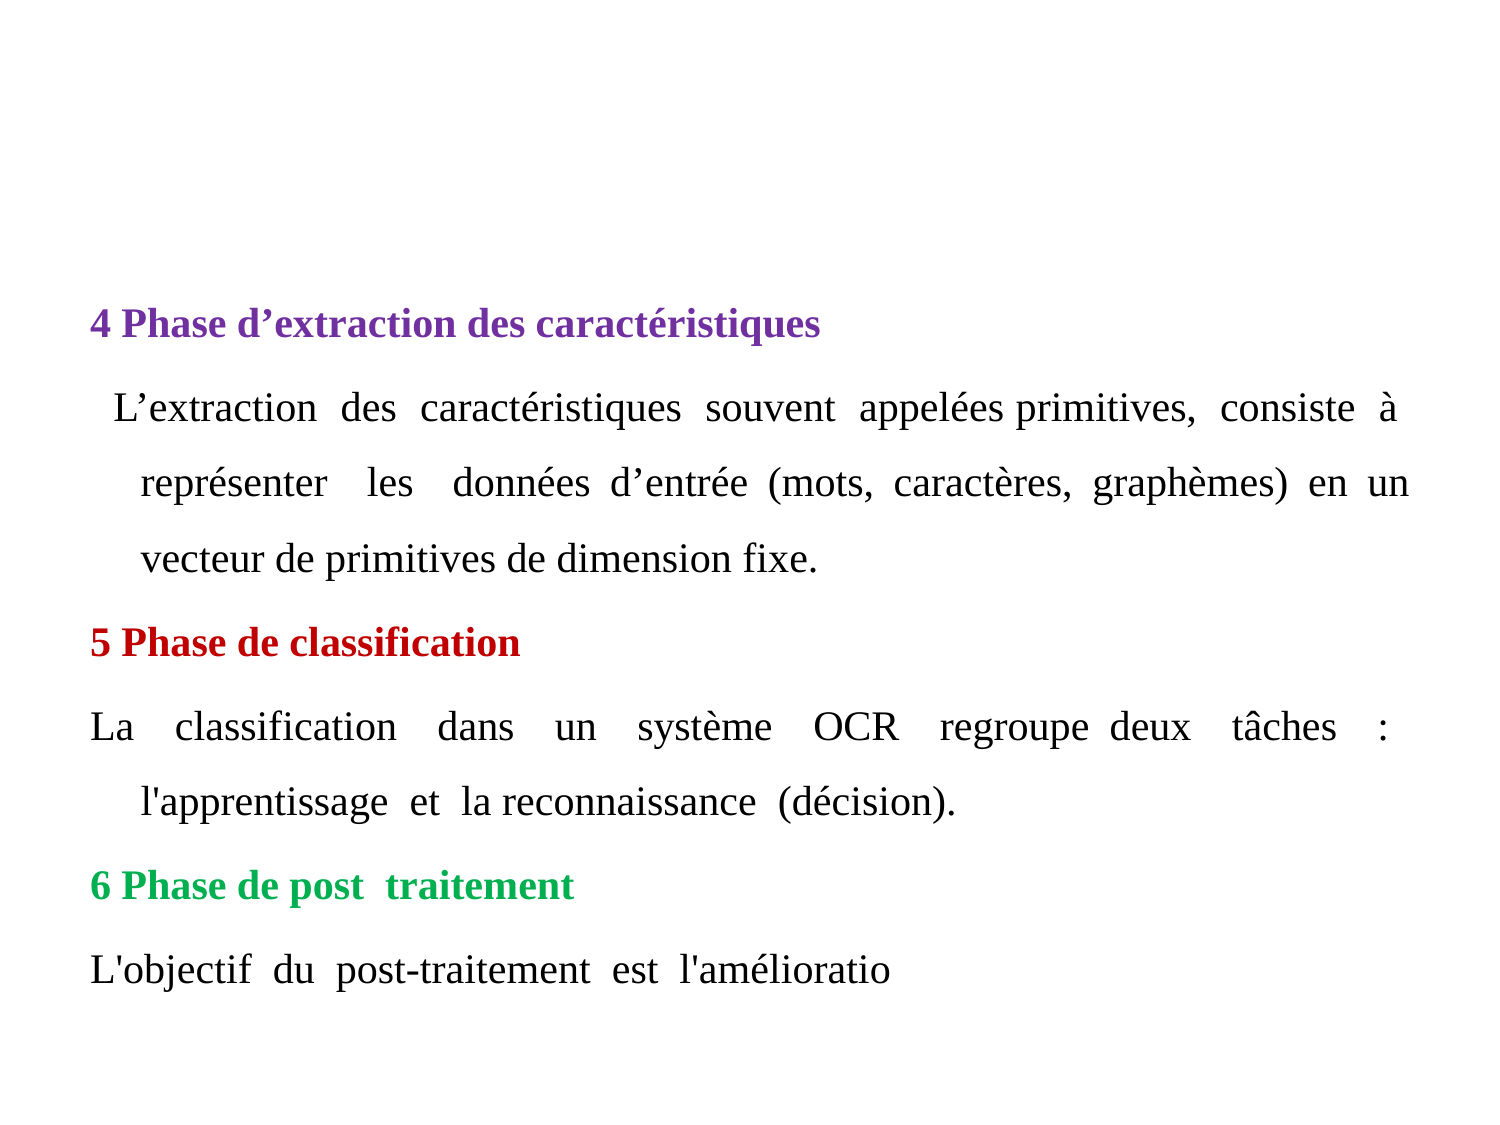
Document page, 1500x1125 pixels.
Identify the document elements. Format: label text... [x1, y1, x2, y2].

list 4 Phase d’extraction des caractéristiques L’extraction des caractéristiques souvent appelées primitives, consiste à représenter les données d’entrée (mots, caractères, graphèmes) en un vecteur de primitives de dimension fixe. 5 Phase de classification La classification dans un système OCR regroupe deux tâches : l'apprentissage et la reconnaissance (décision). 6 Phase de post traitement L'objectif du post-traitement est l'amélioratio [75, 262, 1425, 1005]
